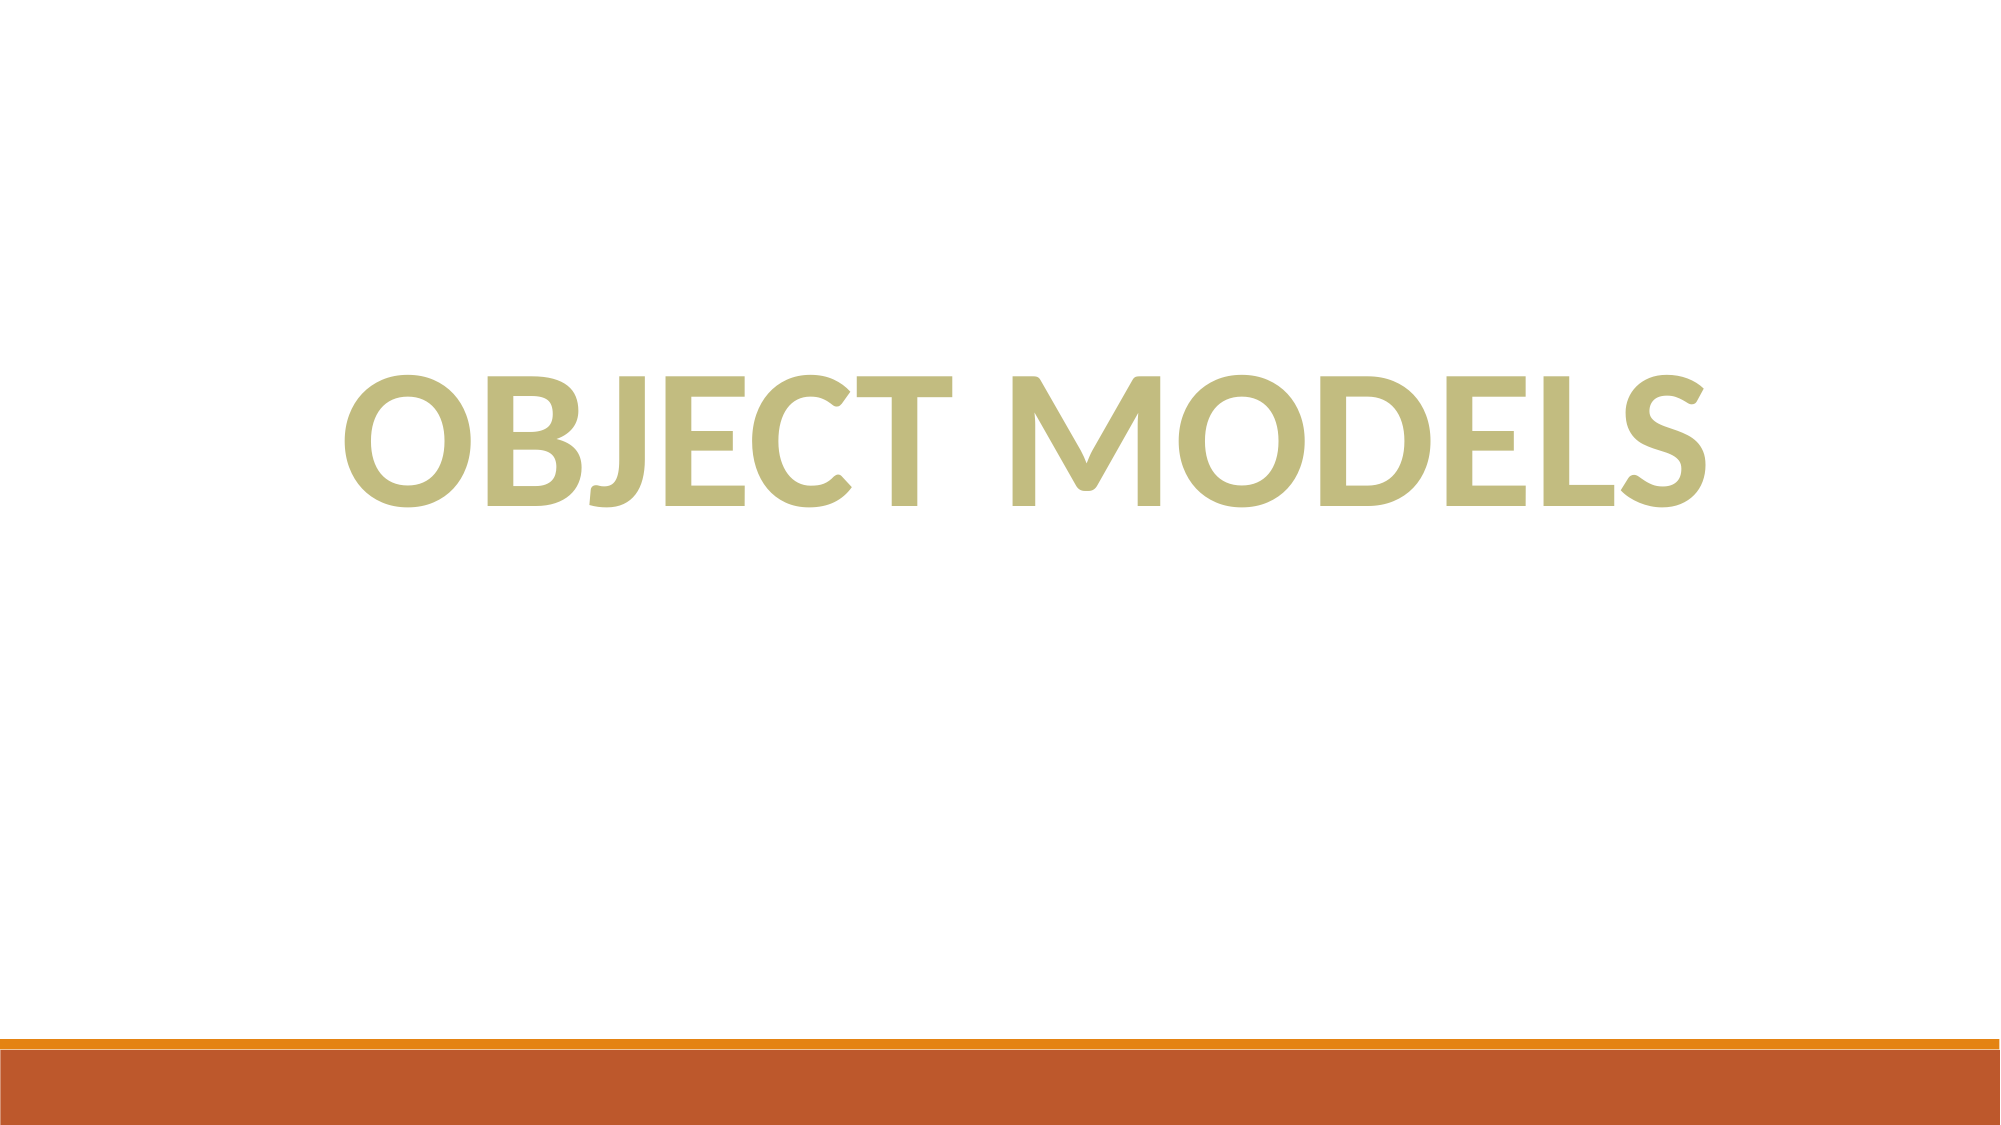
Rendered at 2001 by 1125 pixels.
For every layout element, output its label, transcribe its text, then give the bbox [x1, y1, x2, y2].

text_box OBJECT MODELS [325, 298, 1728, 554]
